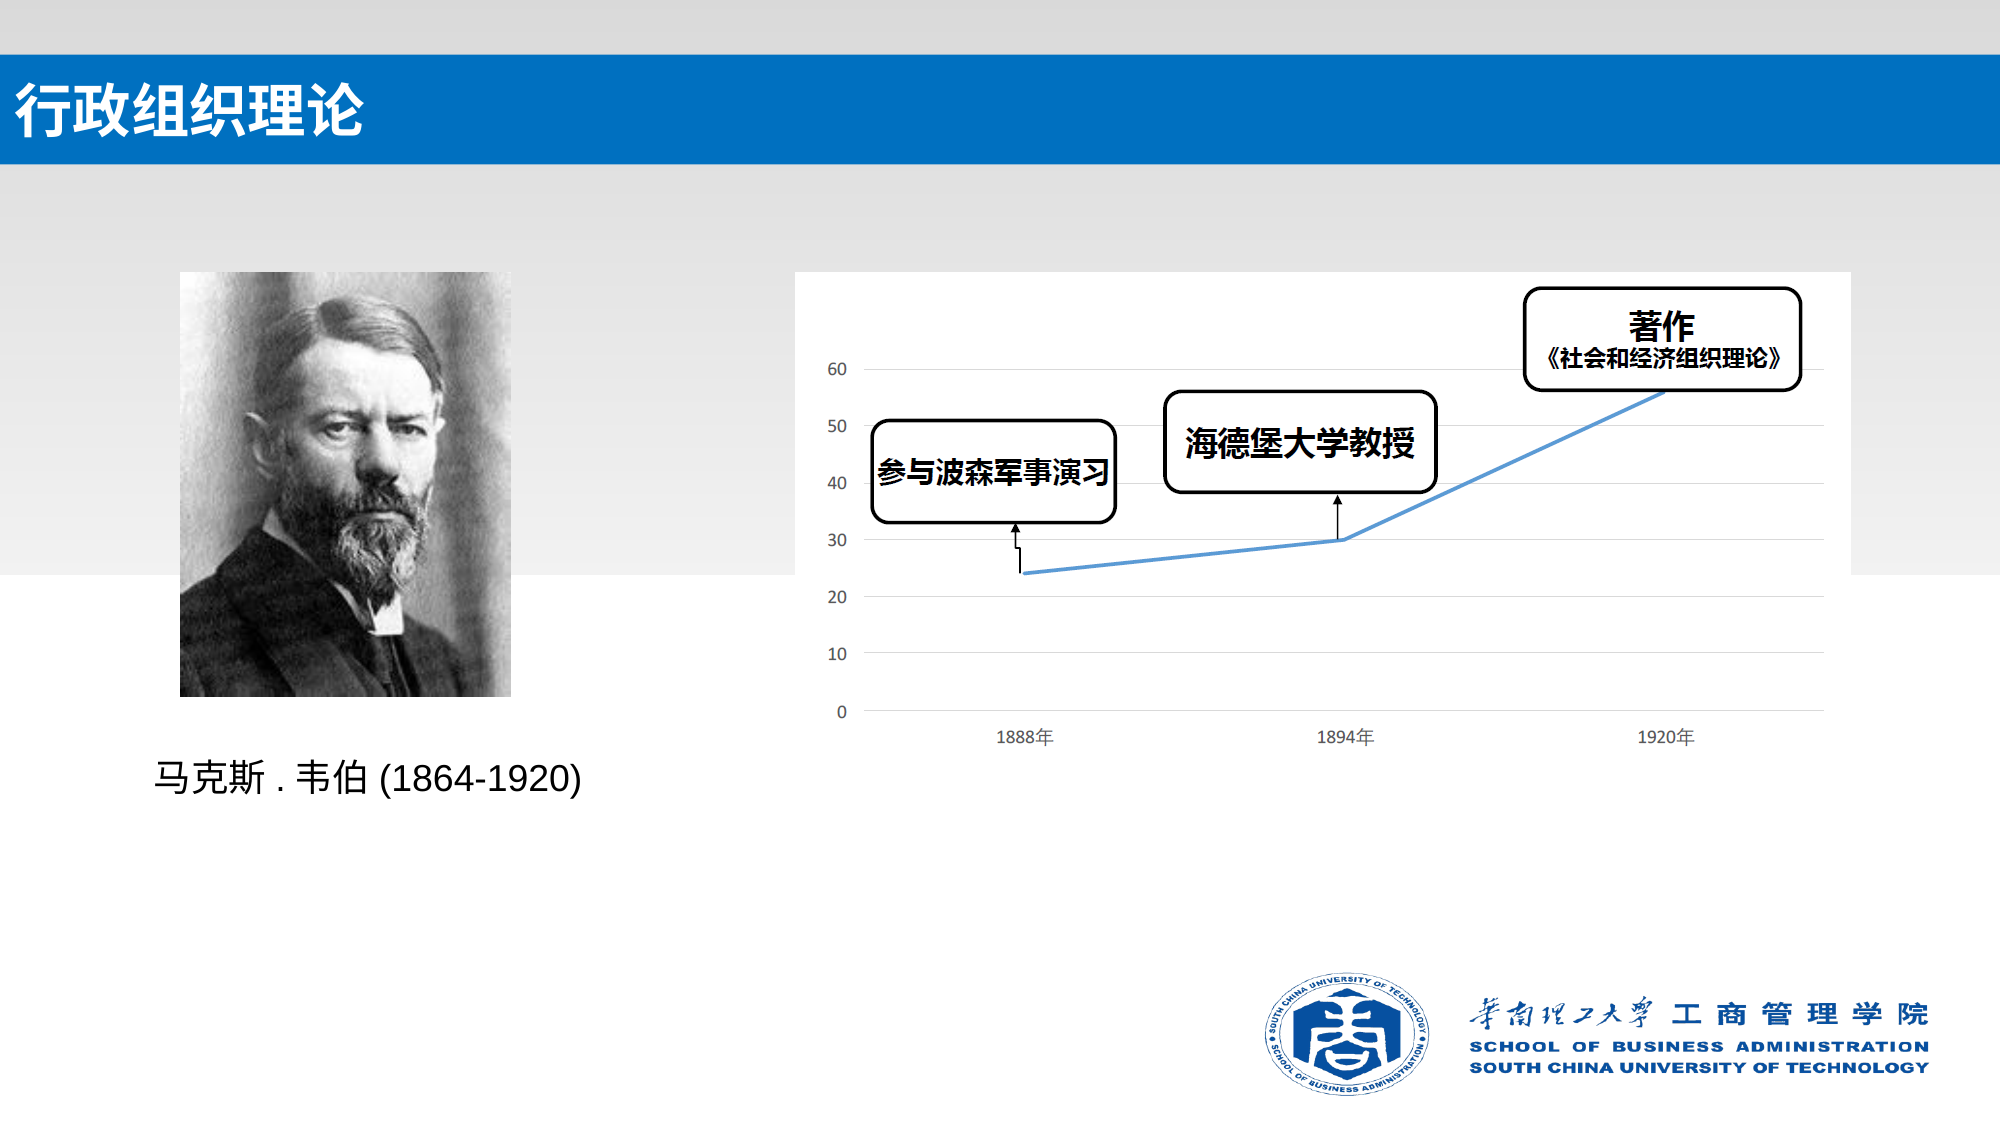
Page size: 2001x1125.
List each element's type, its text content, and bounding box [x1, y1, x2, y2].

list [180, 271, 511, 697]
text_box 马克斯.韦伯(1864-1920) [139, 746, 749, 807]
picture [1241, 941, 1961, 1125]
title 行政组织理论 [0, 54, 2000, 165]
picture [795, 271, 1851, 799]
